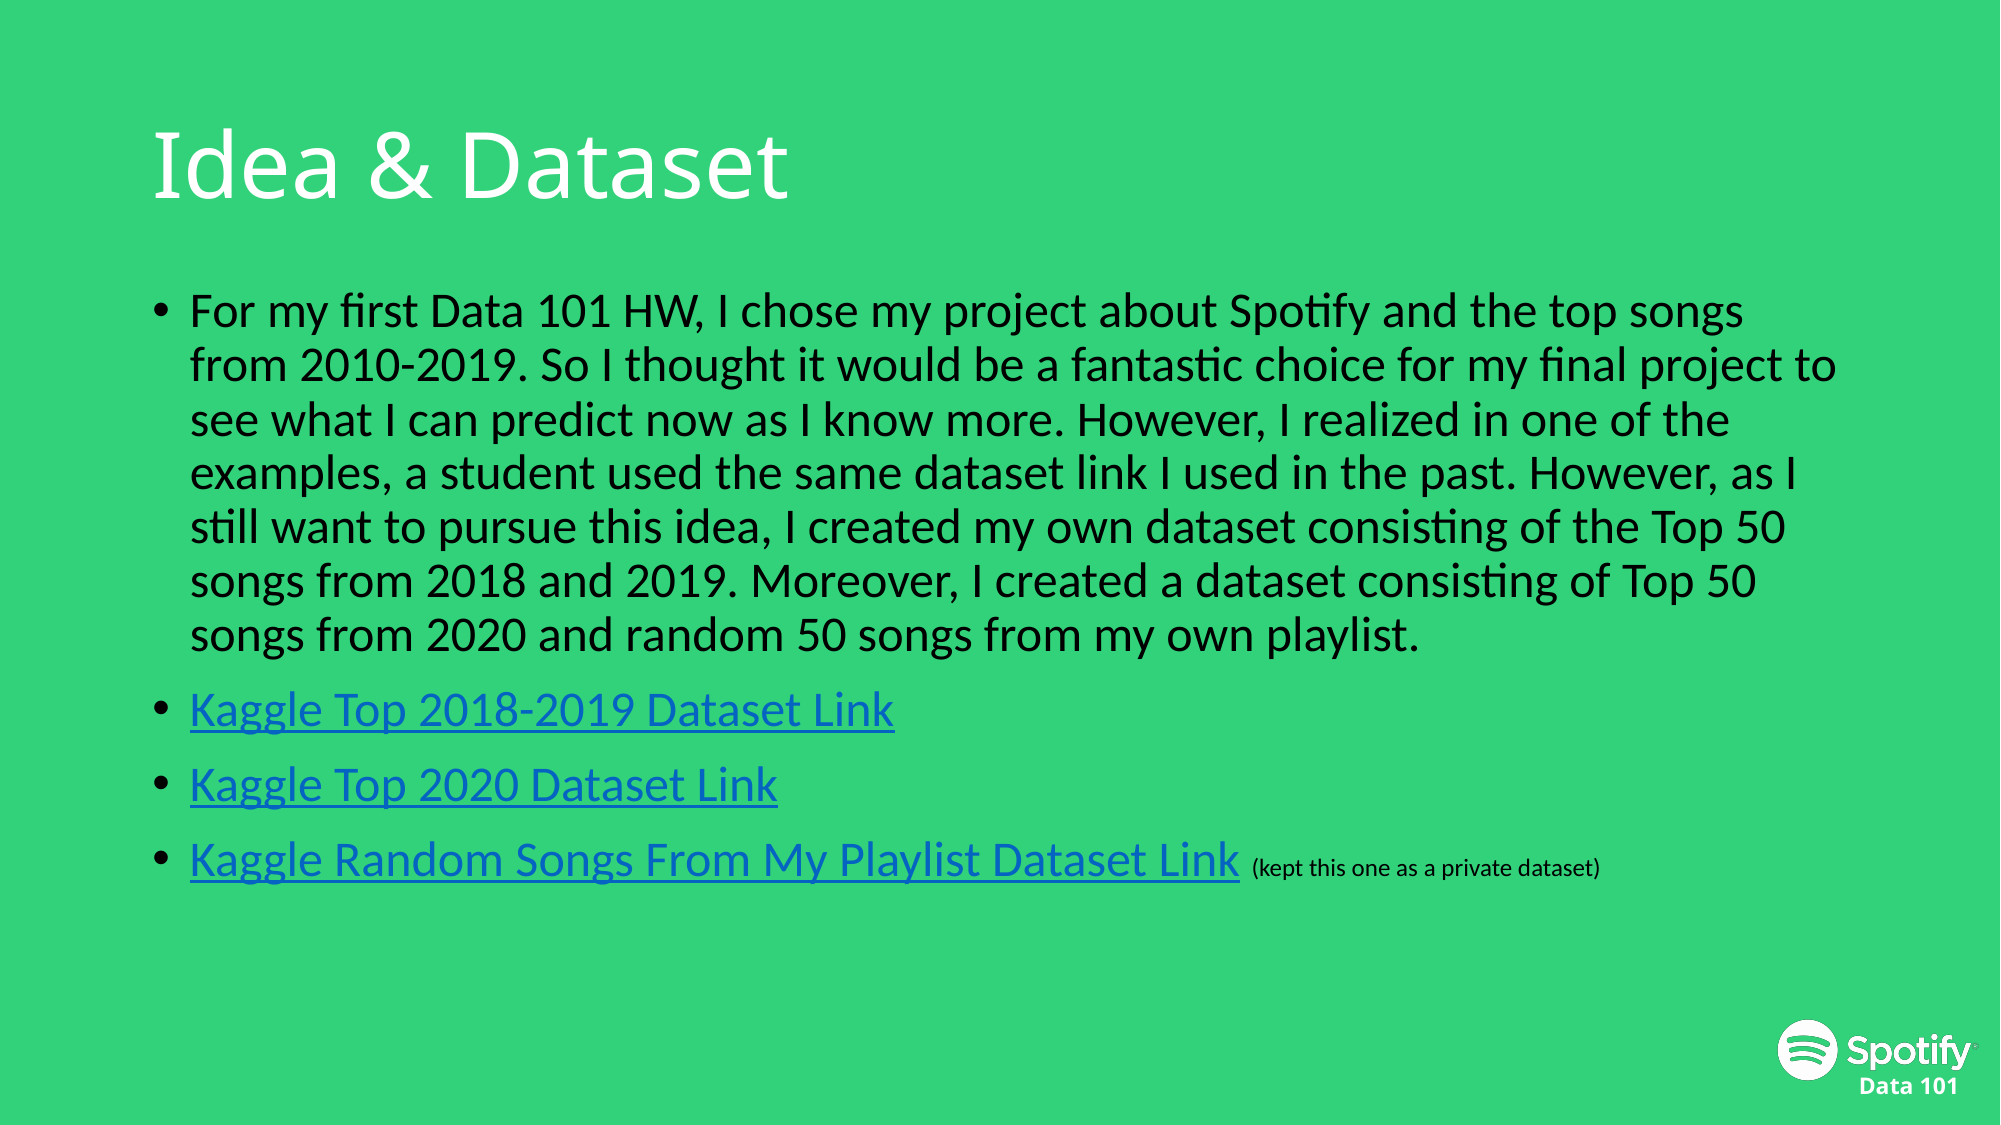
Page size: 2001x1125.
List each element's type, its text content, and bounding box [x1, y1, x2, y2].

text_box Data 101 [1843, 1064, 2000, 1107]
picture [1776, 1019, 1980, 1081]
title Idea & Dataset [137, 59, 1863, 277]
list For my first Data 101 HW, I chose my project about Spotify and the top songs from 2010-2019. So I thought it would be a fantastic choice for my final project to see what I can predict now as I know more. However, I realized in one of the examples, a student used the same dataset link I used in the past. However, as I still want to pursue this idea, I created my own dataset consisting of the Top 50 songs from 2018 and 2019. Moreover, I created a dataset consisting of Top 50 songs from 2020 and random 50 songs from my own playlist. Kaggle Top 2018-2019 Dataset Link Kaggle Top 2020 Dataset Link Kaggle Random Songs From My Playlist Dataset Link (kept this one as a private dataset) [137, 277, 1863, 1014]
